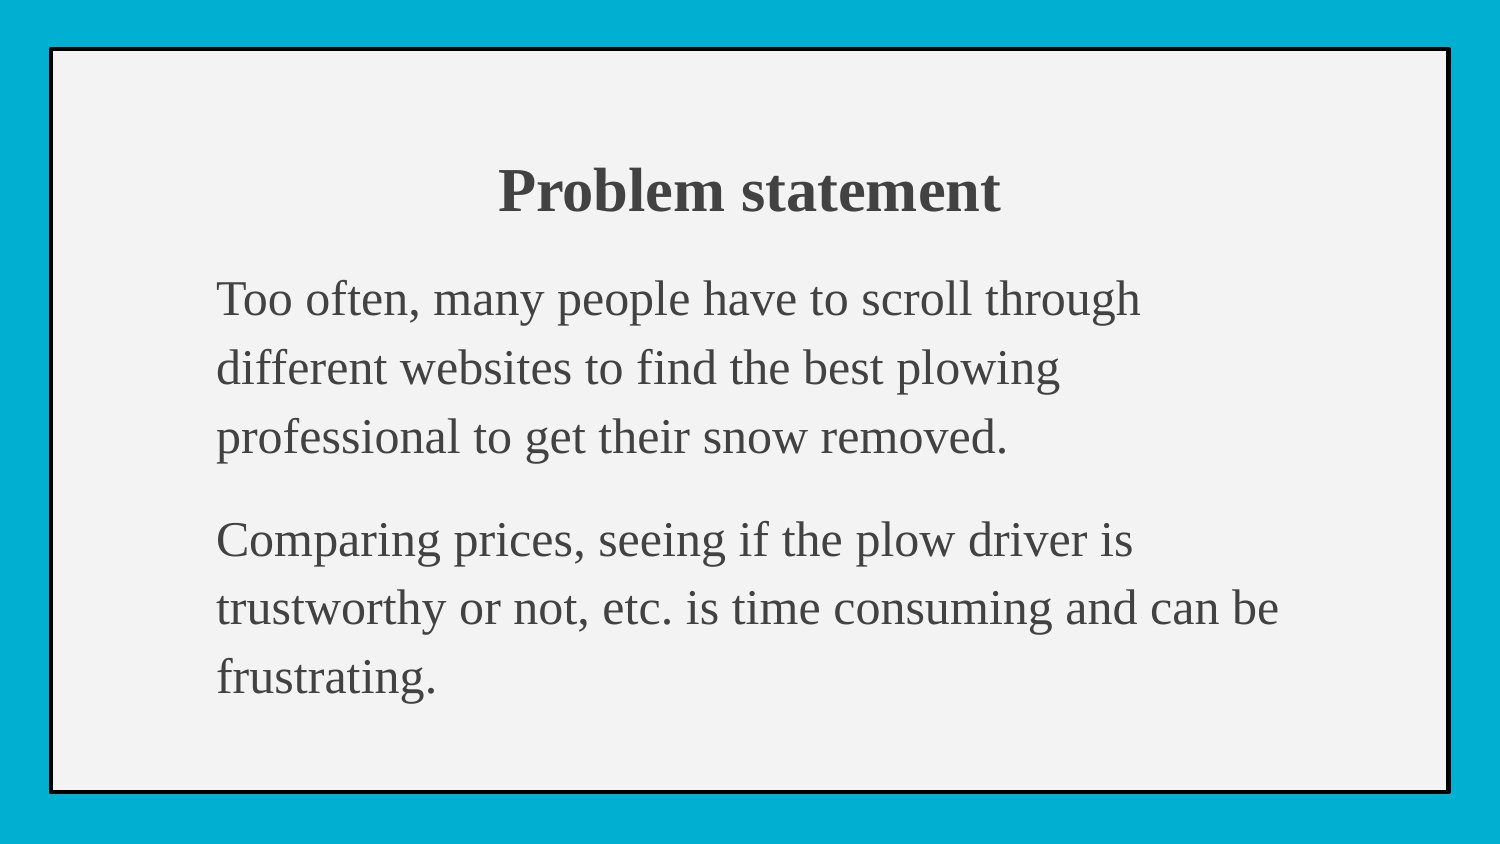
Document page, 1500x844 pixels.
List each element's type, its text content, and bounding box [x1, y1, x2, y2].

text_box Problem statement Too often, many people have to scroll through different websites to find the best plowing professional to get their snow removed. Comparing prices, seeing if the plow driver is trustworthy or not, etc. is time consuming and can be frustrating. [201, 144, 1299, 697]
list [51, 49, 1449, 792]
